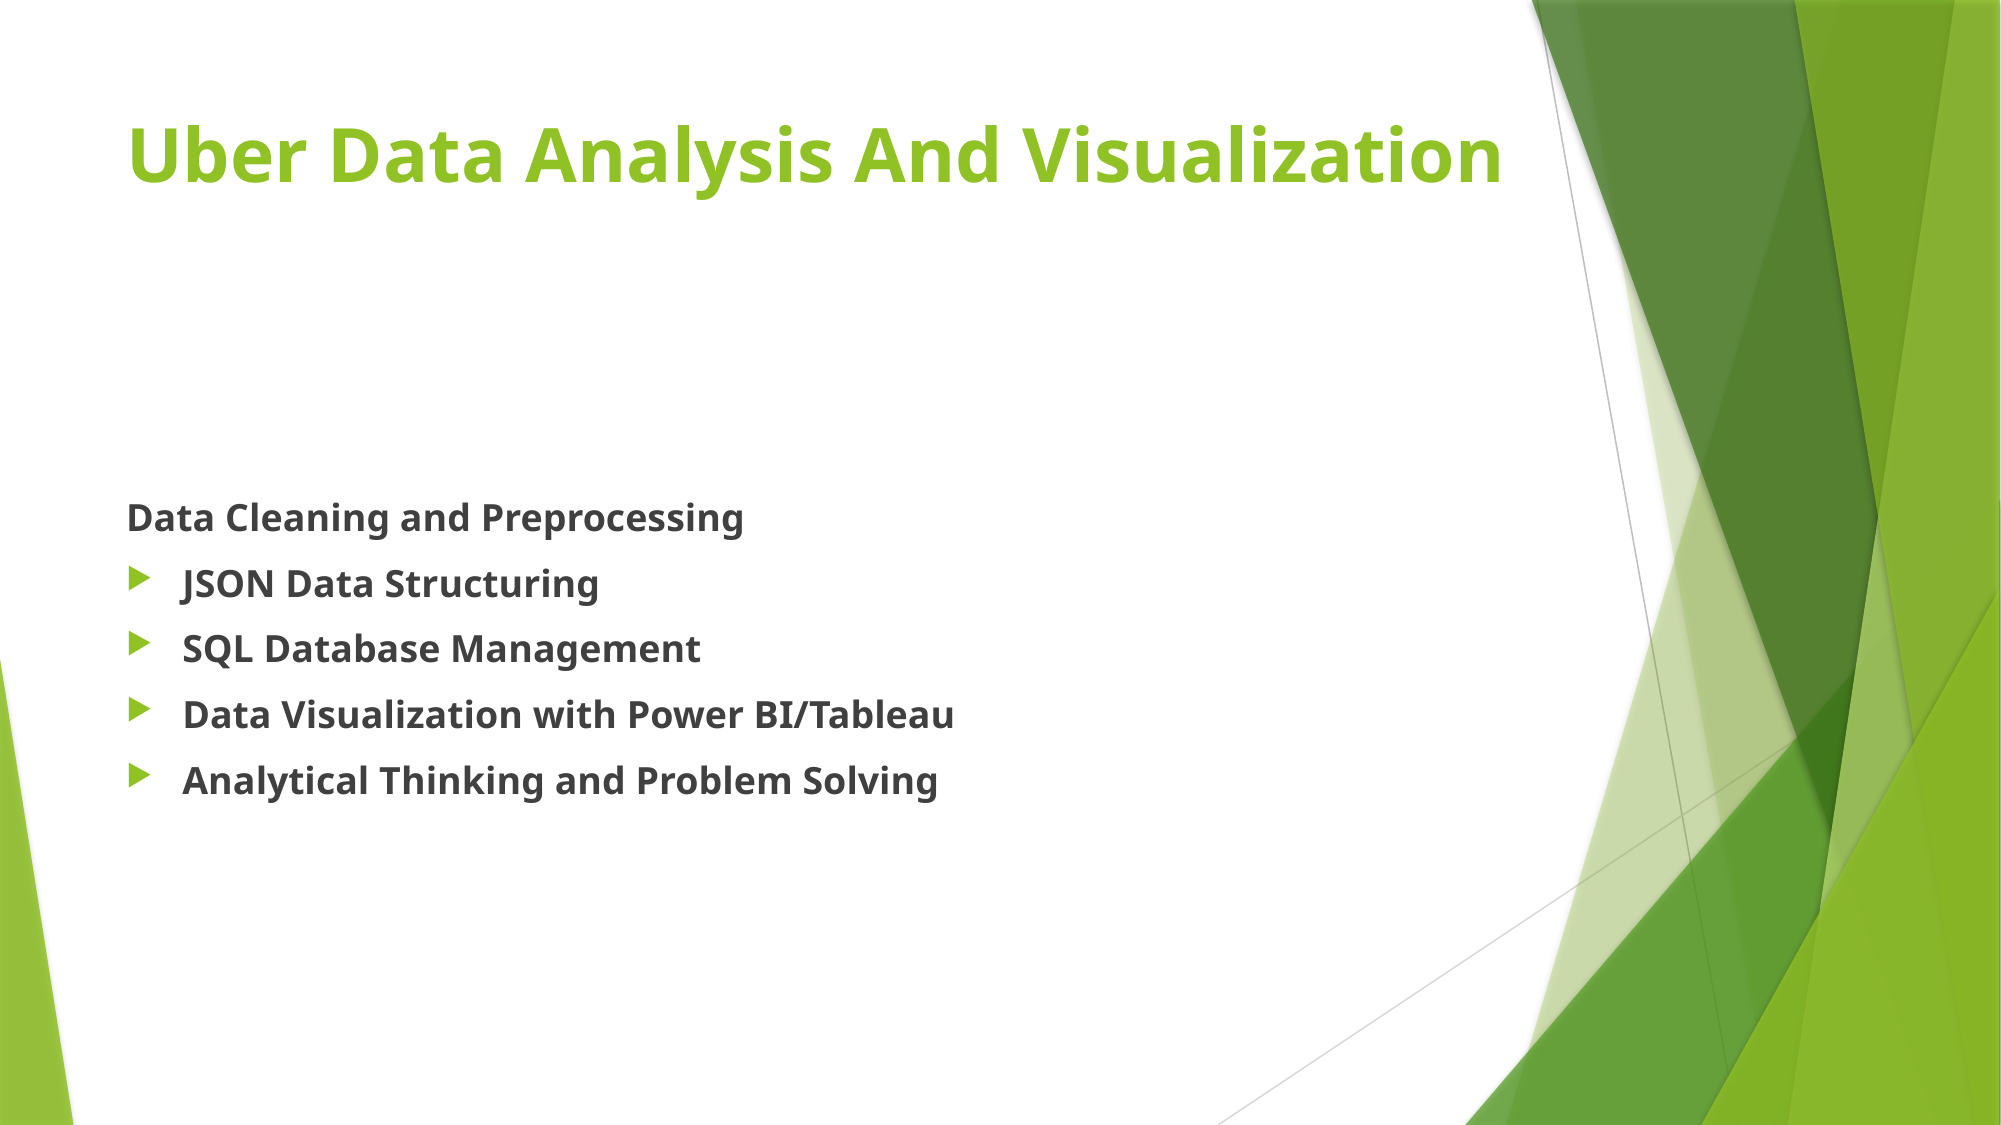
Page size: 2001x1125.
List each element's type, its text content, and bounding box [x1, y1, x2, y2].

list Data Cleaning and Preprocessing JSON Data Structuring SQL Database Management Data Visualization with Power BI/Tableau Analytical Thinking and Problem Solving [111, 354, 1522, 992]
title Uber Data Analysis And Visualization [111, 99, 1522, 317]
